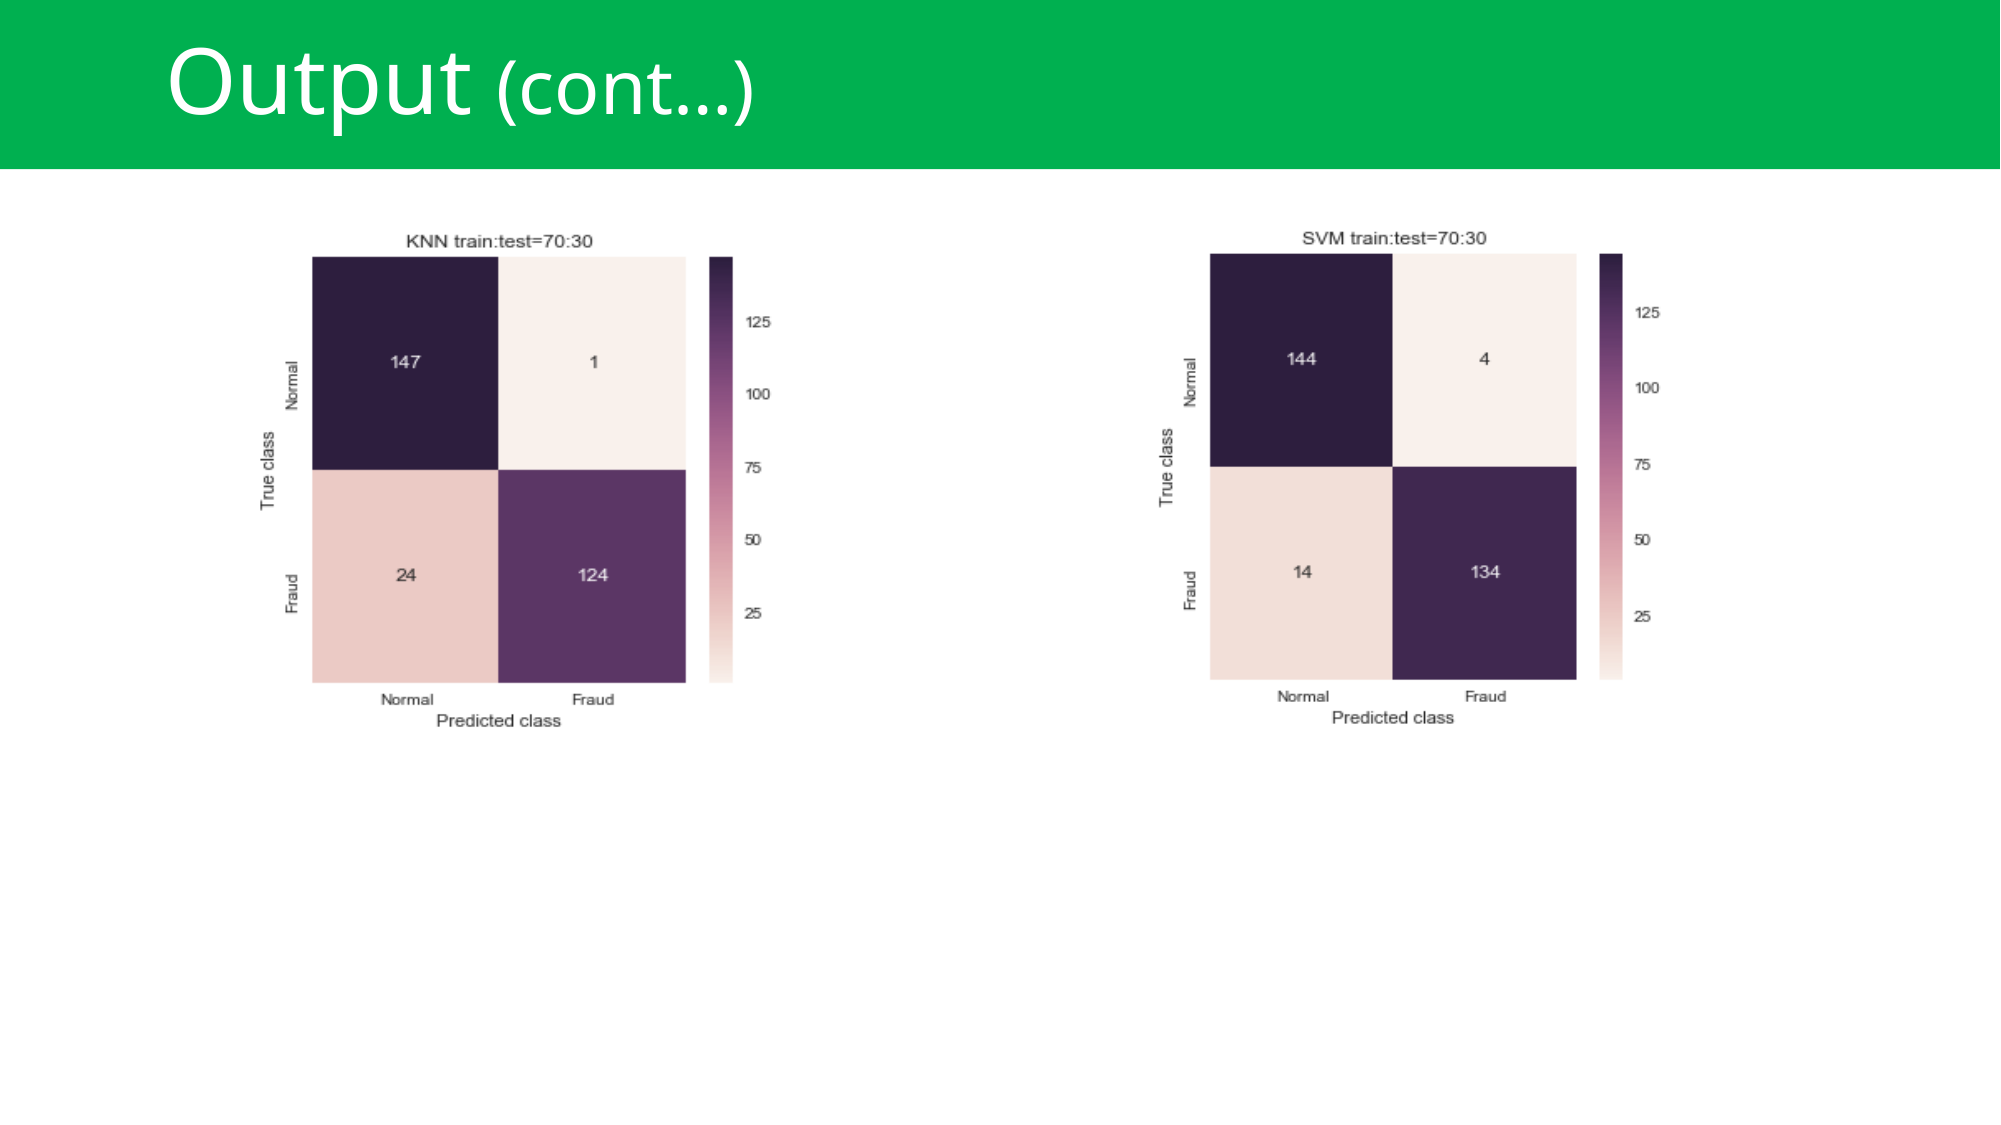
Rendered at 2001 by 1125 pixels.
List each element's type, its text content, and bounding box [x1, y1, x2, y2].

picture [254, 218, 785, 738]
title Output (cont…) [0, 0, 2000, 170]
picture [1148, 218, 1682, 738]
